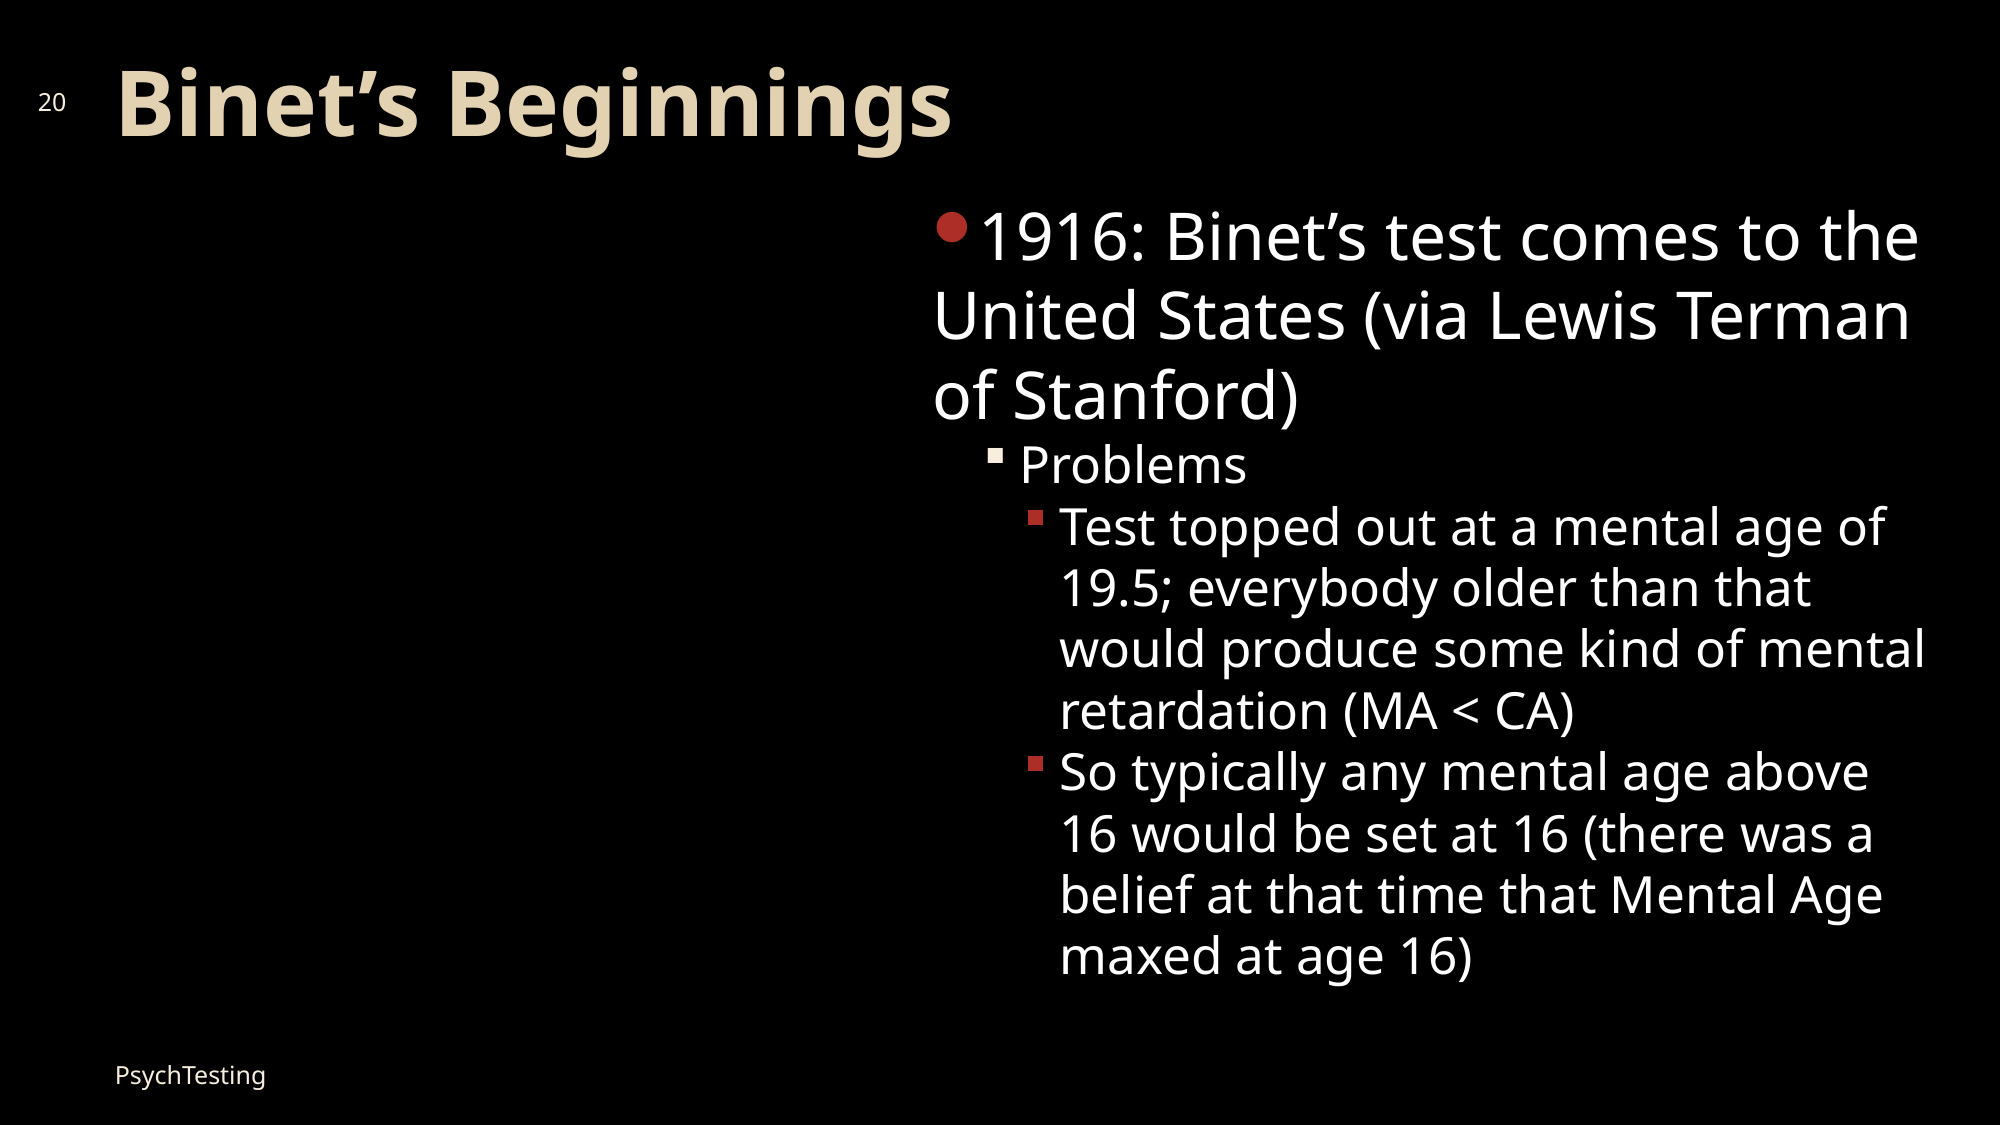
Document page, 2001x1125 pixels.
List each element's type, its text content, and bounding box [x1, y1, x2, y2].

footer PsychTesting [99, 1048, 480, 1101]
list 1916: Binet’s test comes to the United States (via Lewis Terman of Stanford) Problems Test topped out at a mental age of 19.5; everybody older than that would produce some kind of mental retardation (MA < CA) So typically any mental age above 16 would be set at 16 (there was a belief at that time that Mental Age maxed at age 16) [924, 187, 1950, 1005]
title Binet’s Beginnings [99, 37, 1950, 163]
slide_number 20 [18, 50, 82, 129]
